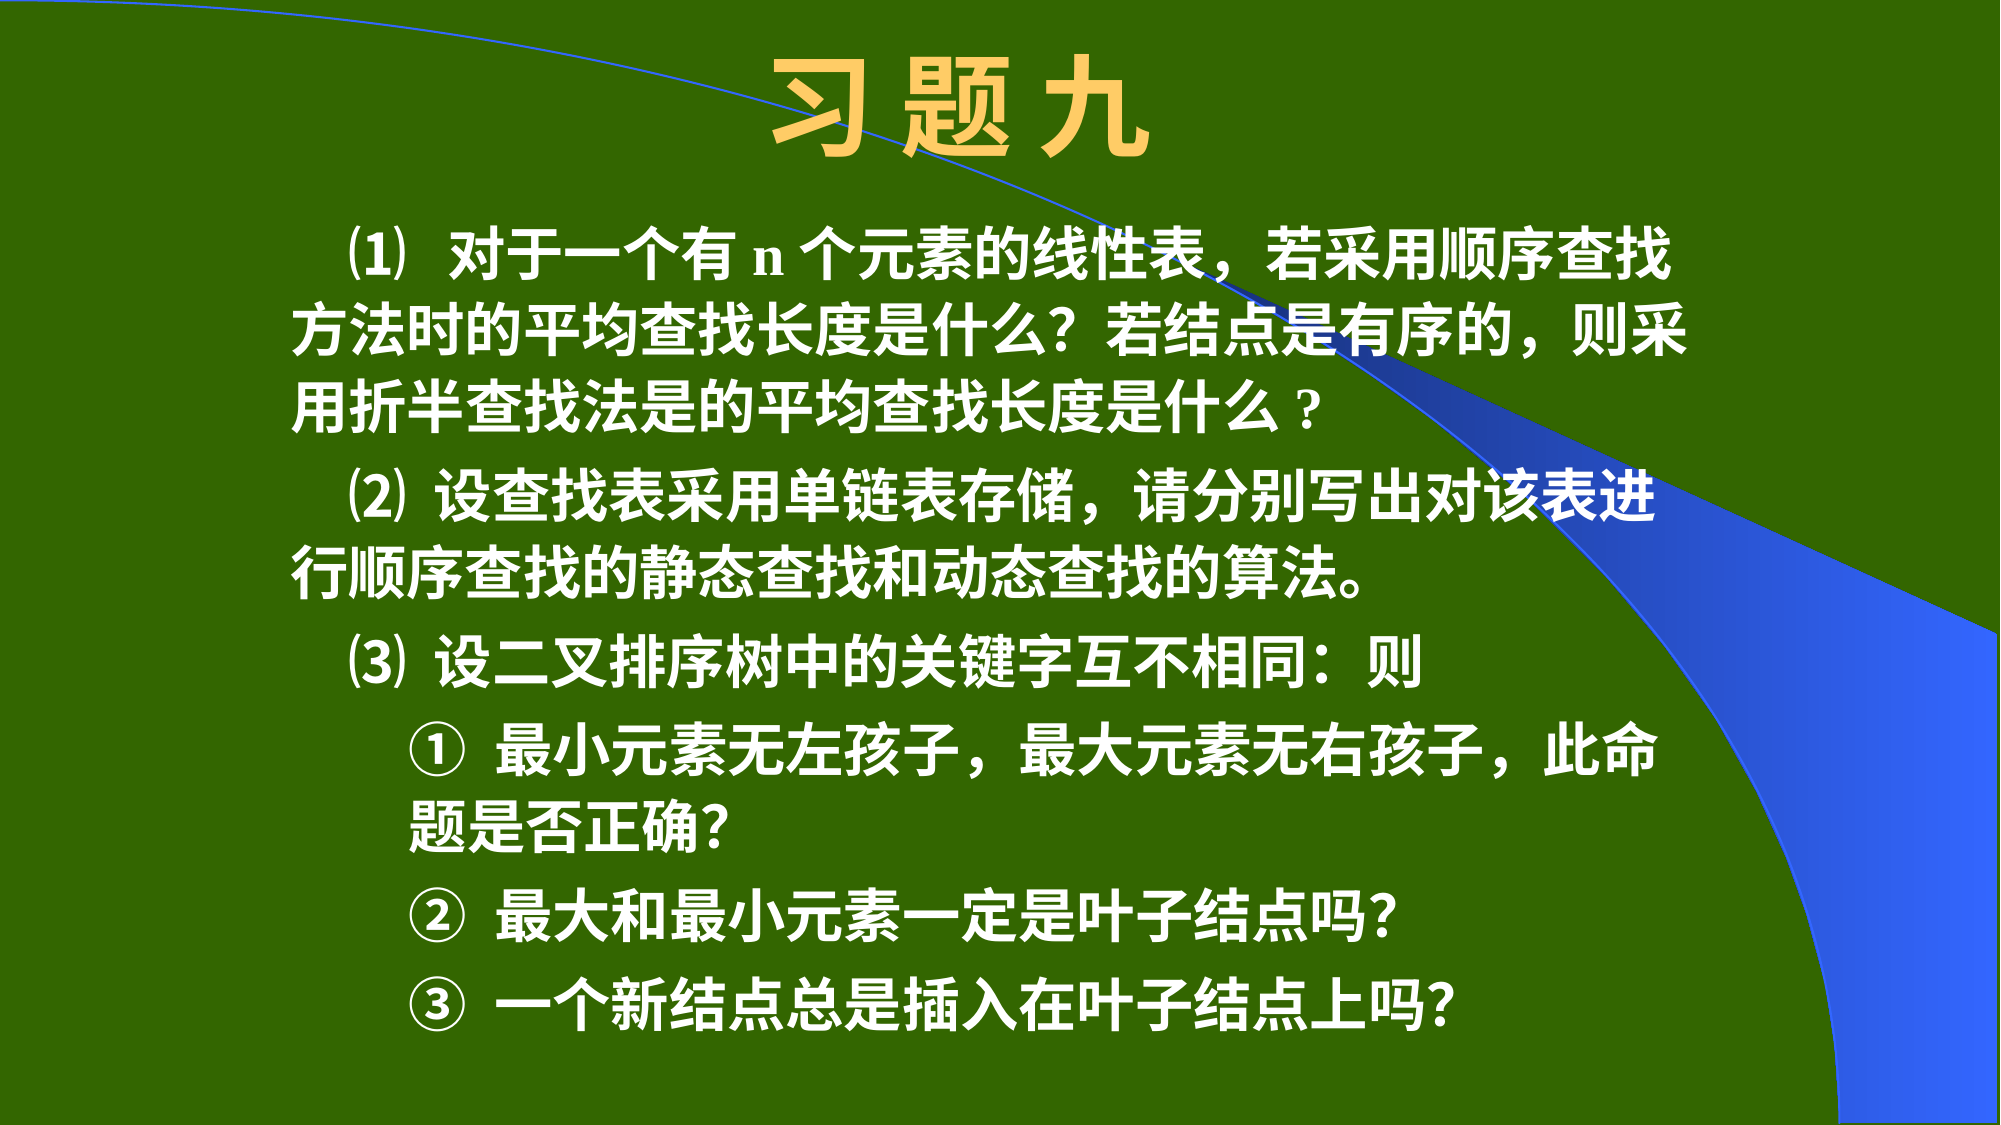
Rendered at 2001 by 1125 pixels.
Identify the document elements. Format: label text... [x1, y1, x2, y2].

title 习 题 九 [600, 35, 1313, 173]
list ⑴ 对于一个有n个元素的线性表，若采用顺序查找方法时的平均查找长度是什么？若结点是有序的，则采用折半查找法是的平均查找长度是什么? ⑵ 设查找表采用单链表存储，请分别写出对该表进行顺序查找的静态查找和动态查找的算法。 ⑶ 设二叉排序树中的关键字互不相同：则 ① 最小元素无左孩子，最大元素无右孩子，此命题是否正确？ ② 最大和最小元素一定是叶子结点吗？ ③ 一个新结点总是插入在叶子结点上吗？ [275, 202, 1721, 1071]
